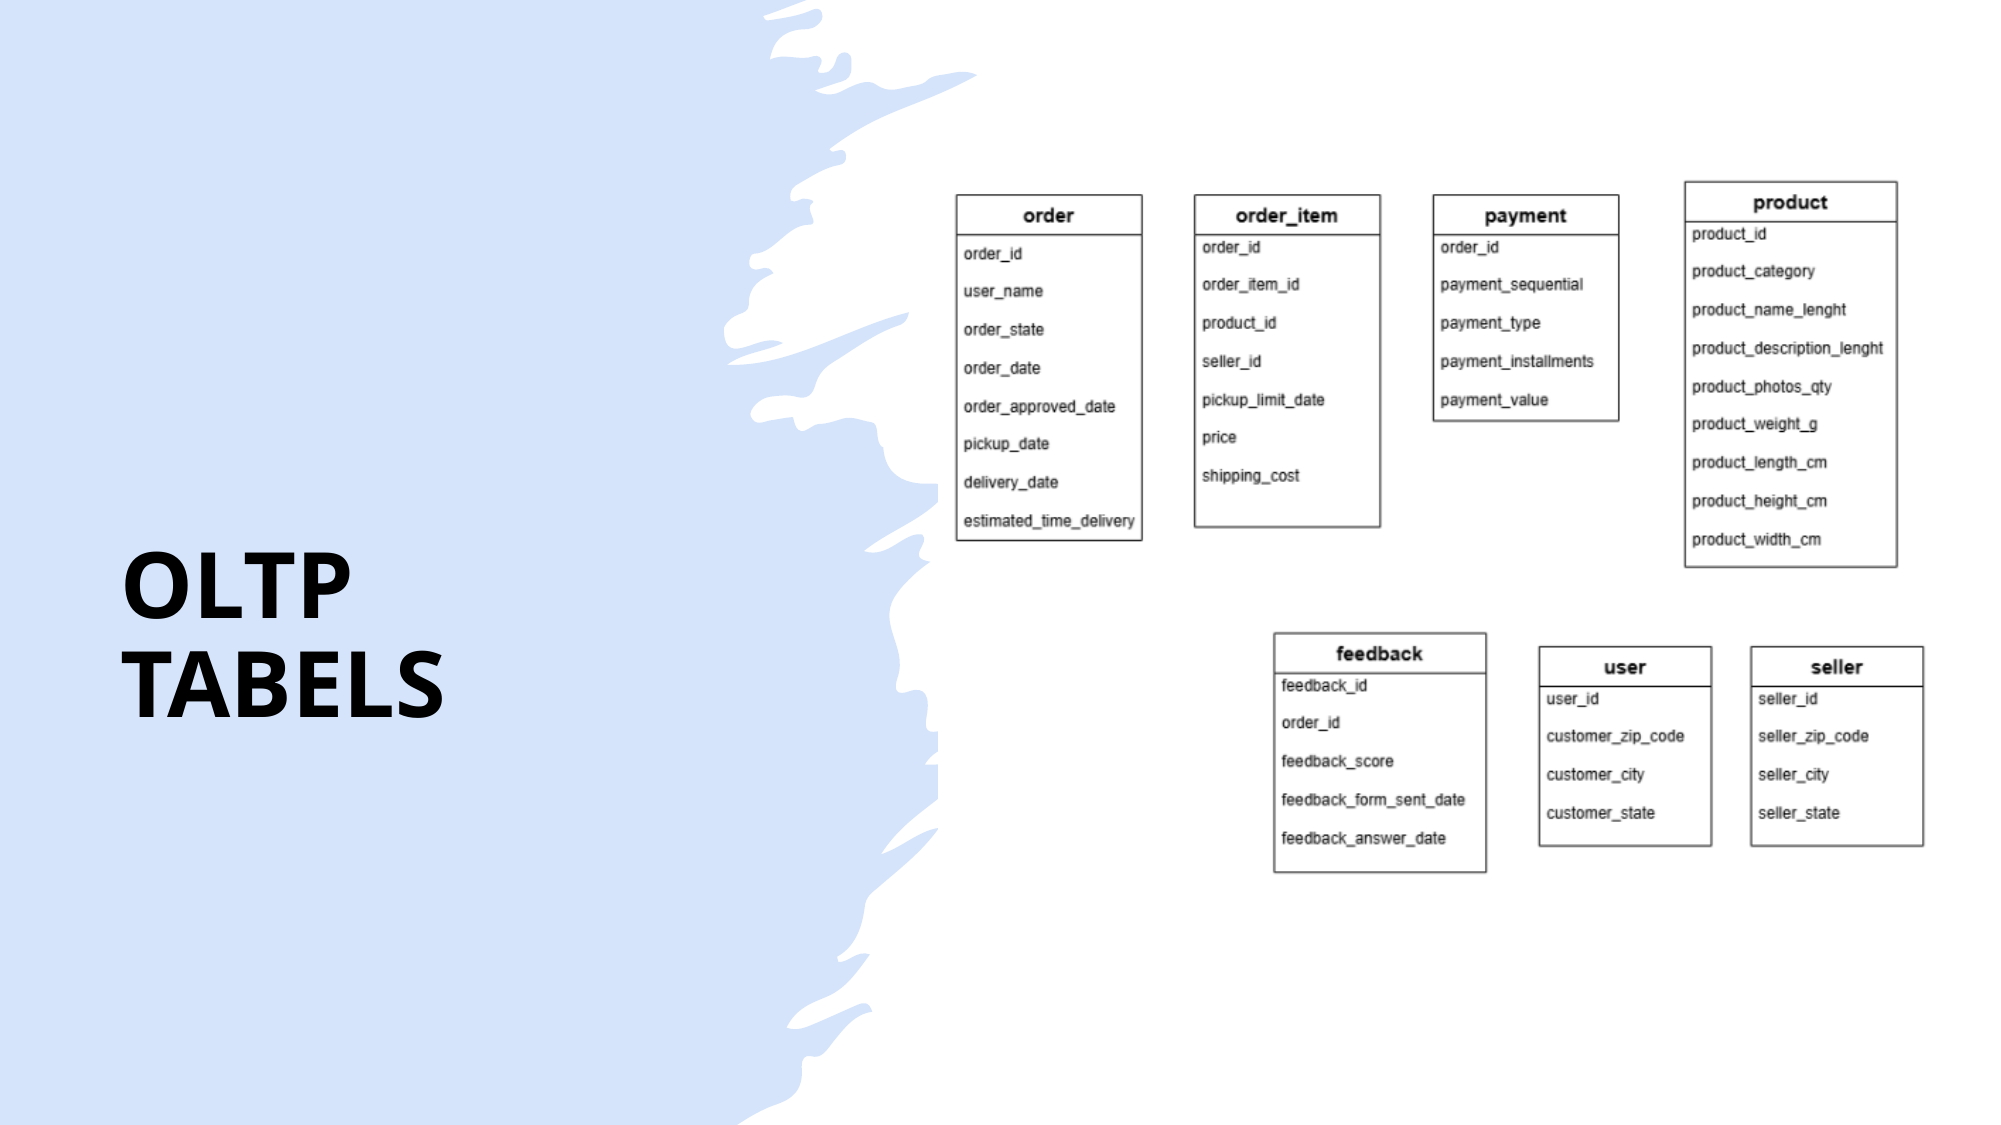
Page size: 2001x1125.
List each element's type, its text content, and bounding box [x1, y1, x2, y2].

title OLTP TABELS [105, 105, 864, 855]
picture [938, 159, 1938, 897]
text_box [0, 0, 978, 1125]
text_box [739, 0, 2000, 1125]
